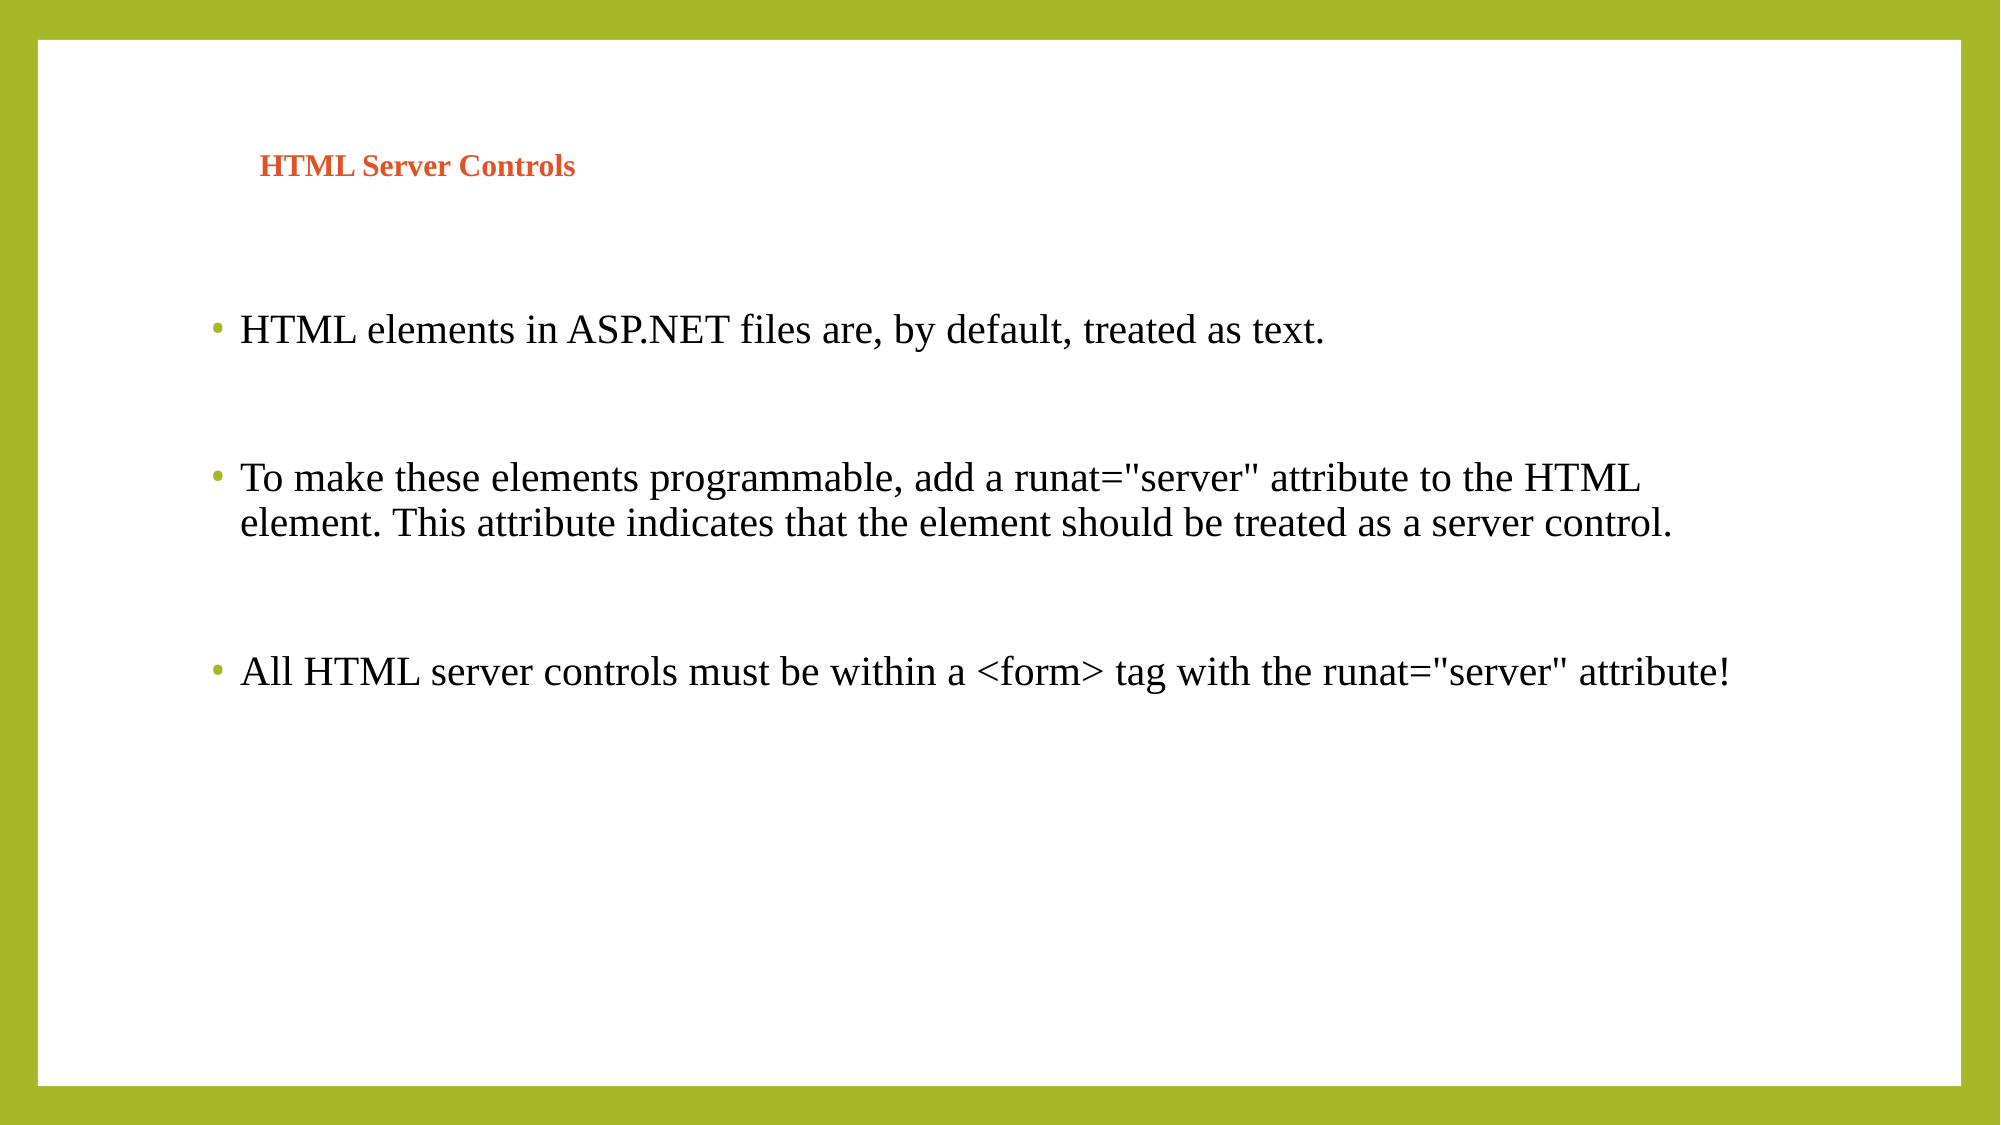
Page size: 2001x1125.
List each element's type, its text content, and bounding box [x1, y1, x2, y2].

title HTML Server Controls [187, 99, 1808, 220]
list HTML elements in ASP.NET files are, by default, treated as text. To make these elements programmable, add a runat="server" attribute to the HTML element. This attribute indicates that the element should be treated as a server control. All HTML server controls must be within a <form> tag with the runat="server" attribute! [187, 220, 1808, 1000]
